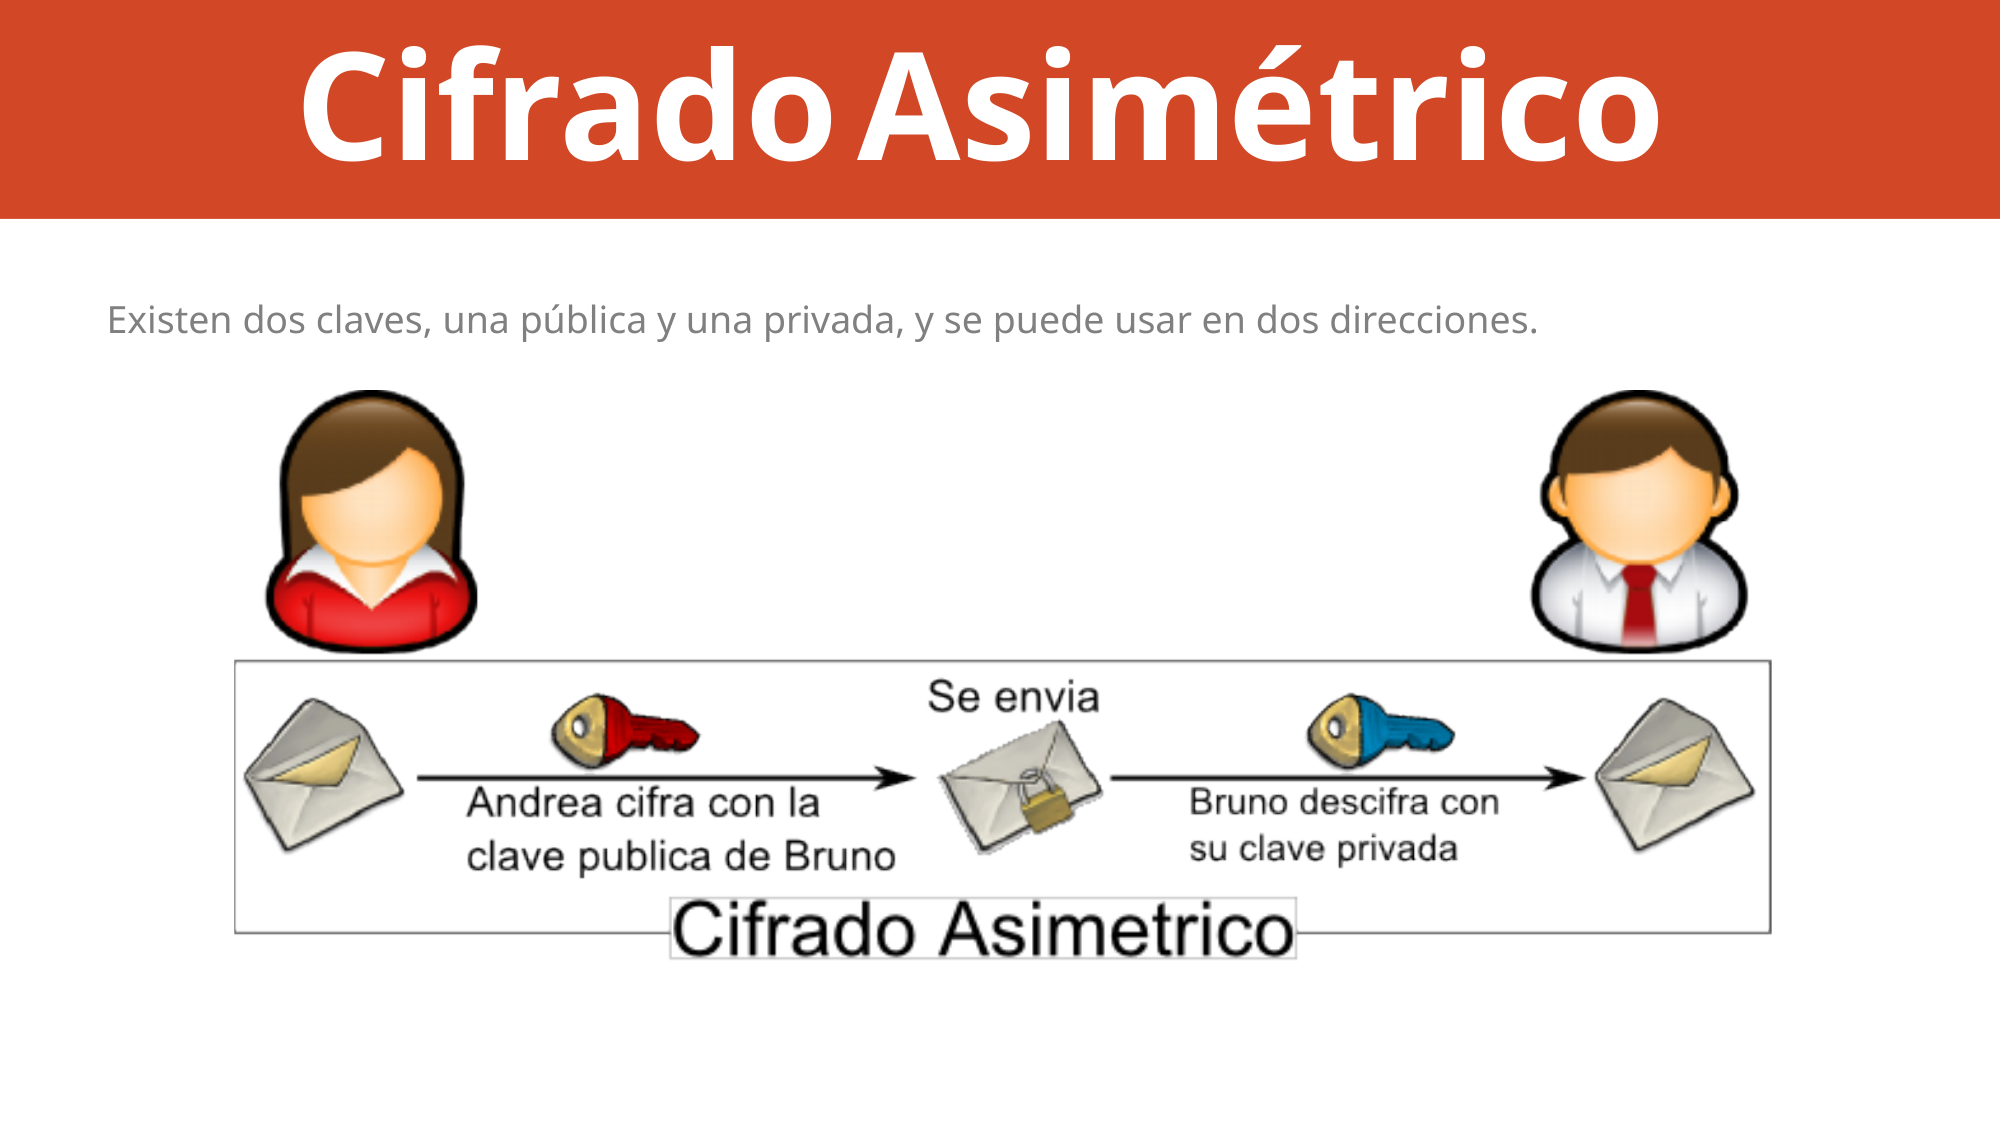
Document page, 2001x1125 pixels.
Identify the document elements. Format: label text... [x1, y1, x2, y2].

title Cifrado Asimétrico [99, 0, 1863, 199]
picture [234, 390, 1772, 1001]
list Existen dos claves, una pública y una privada, y se puede usar en dos direcciones. [23, 266, 1929, 477]
